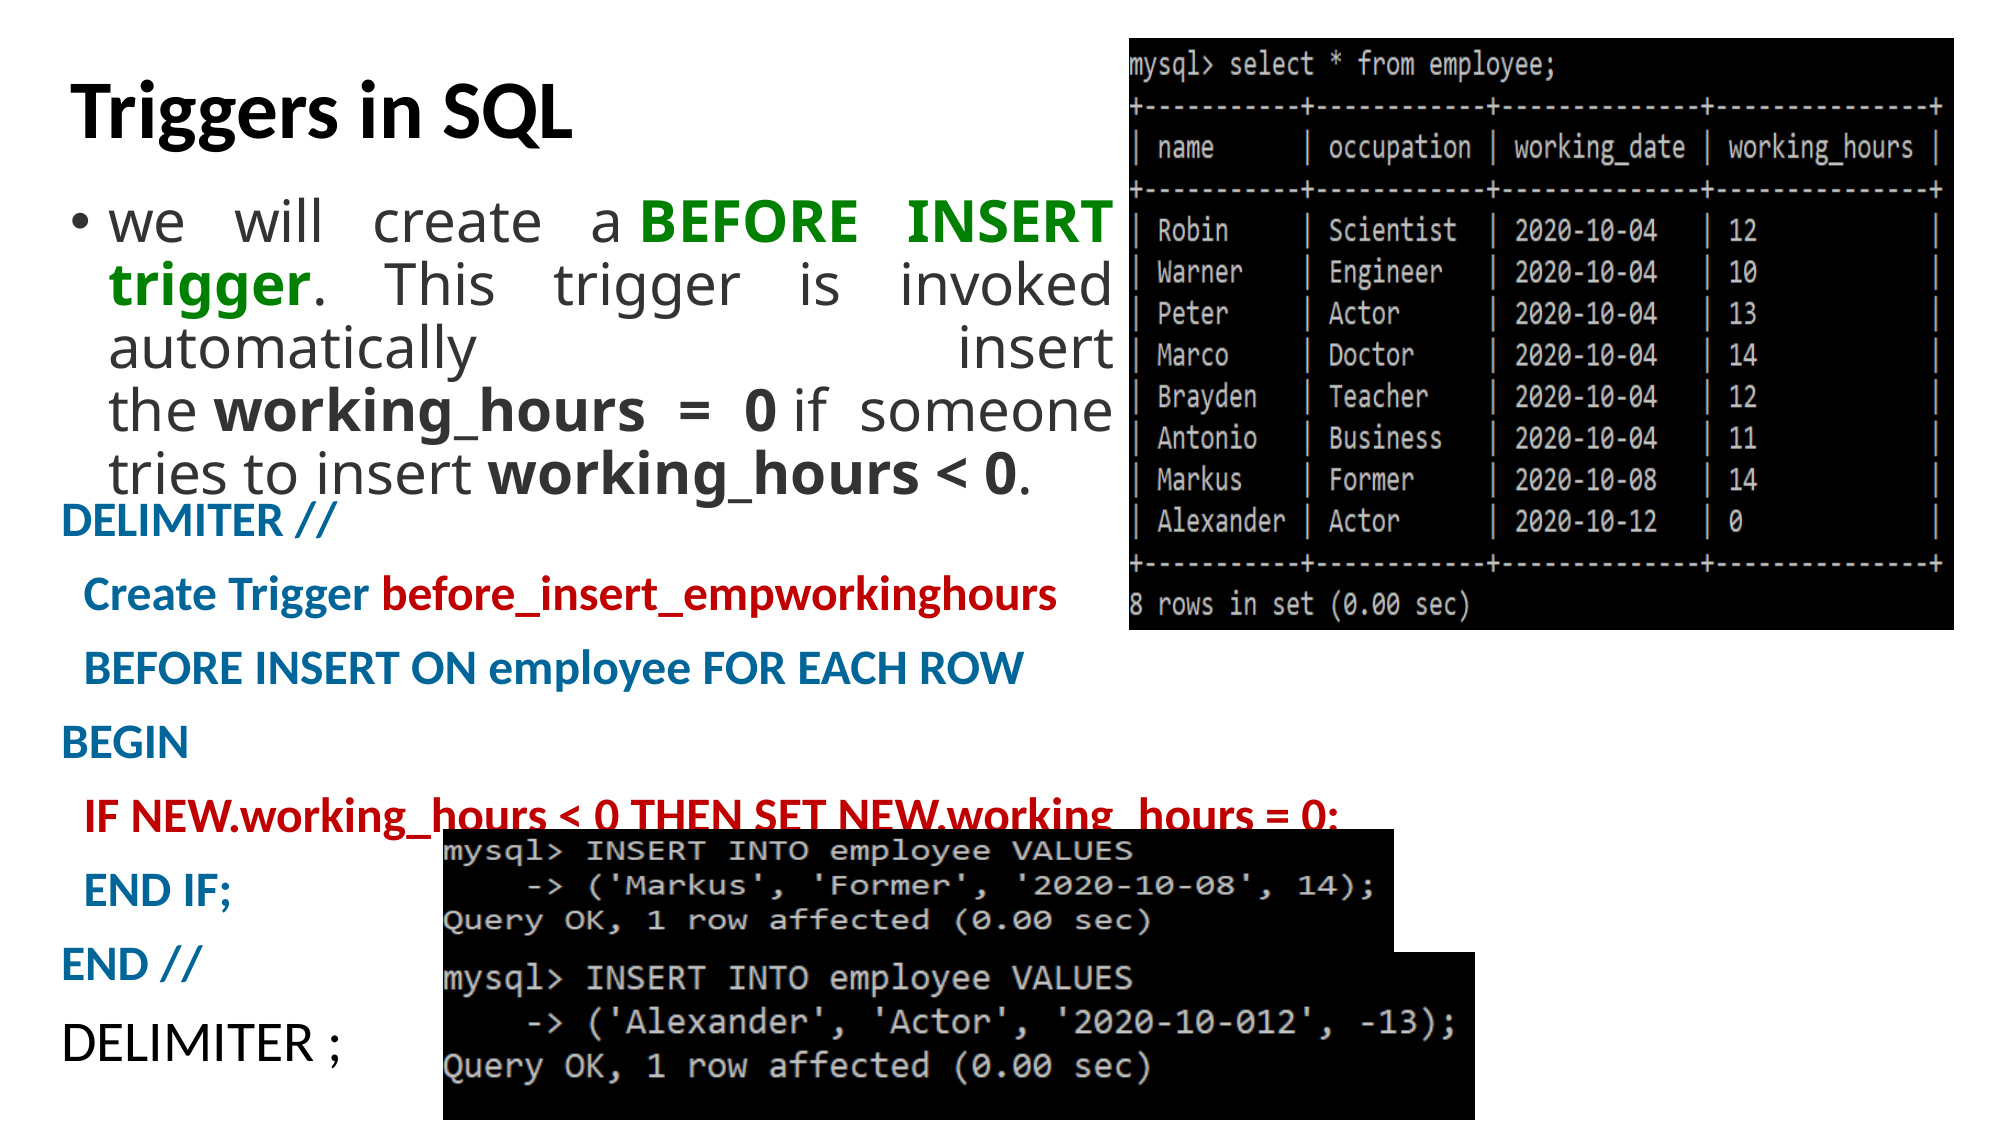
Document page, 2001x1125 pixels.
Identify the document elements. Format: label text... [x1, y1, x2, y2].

picture [1129, 37, 1955, 630]
text_box DELIMITER // Create Trigger before_insert_empworkinghours BEFORE INSERT ON employee FOR EACH ROW BEGIN IF NEW.working_hours < 0 THEN SET NEW.working_hours = 0; END IF; END // DELIMITER ; [46, 486, 1435, 1087]
picture [442, 828, 1475, 1121]
title Triggers in SQL [55, 38, 1127, 185]
list we will create a BEFORE INSERT trigger. This trigger is invoked automatically insert the working_hours = 0 if someone tries to insert working_hours < 0. [55, 185, 1124, 486]
